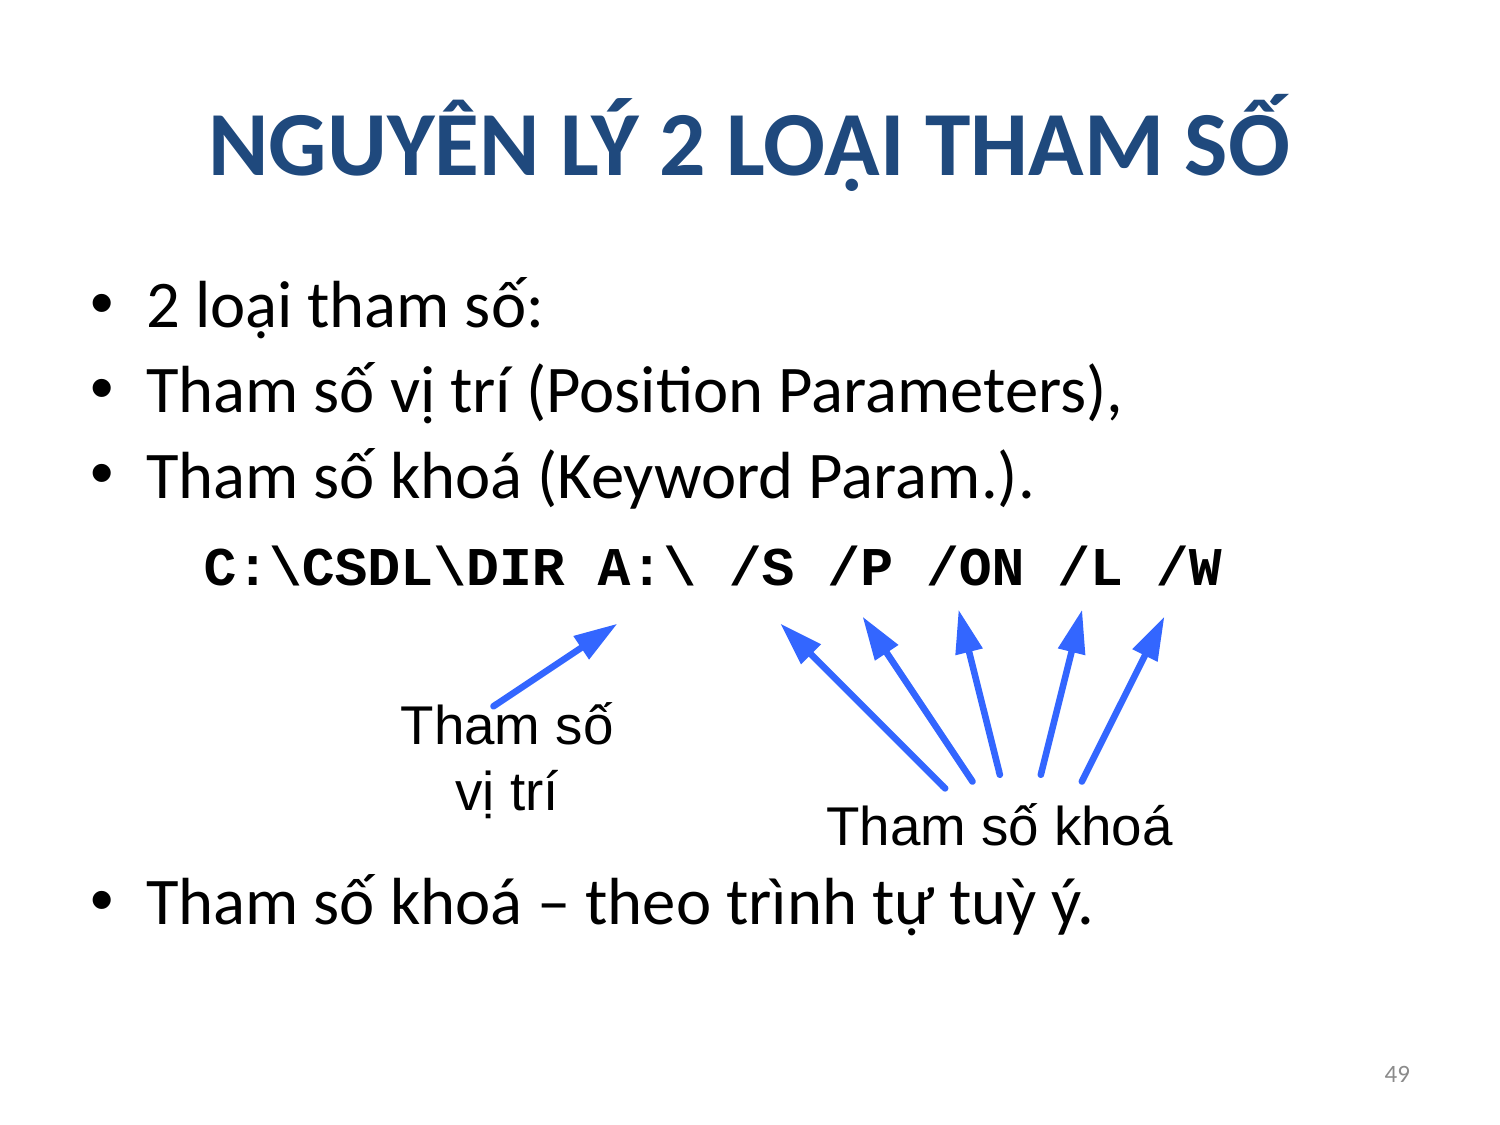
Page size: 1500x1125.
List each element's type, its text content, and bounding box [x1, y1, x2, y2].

picture [199, 524, 1226, 866]
slide_number 49 [1074, 1042, 1425, 1103]
list 2 loại tham số: Tham số vị trí (Position Parameters), Tham số khoá (Keyword Param.). Tham số khoá – theo trình tự tuỳ ý. [75, 262, 1425, 1005]
title NGUYÊN LÝ 2 LOẠI THAM SỐ [75, 45, 1425, 233]
